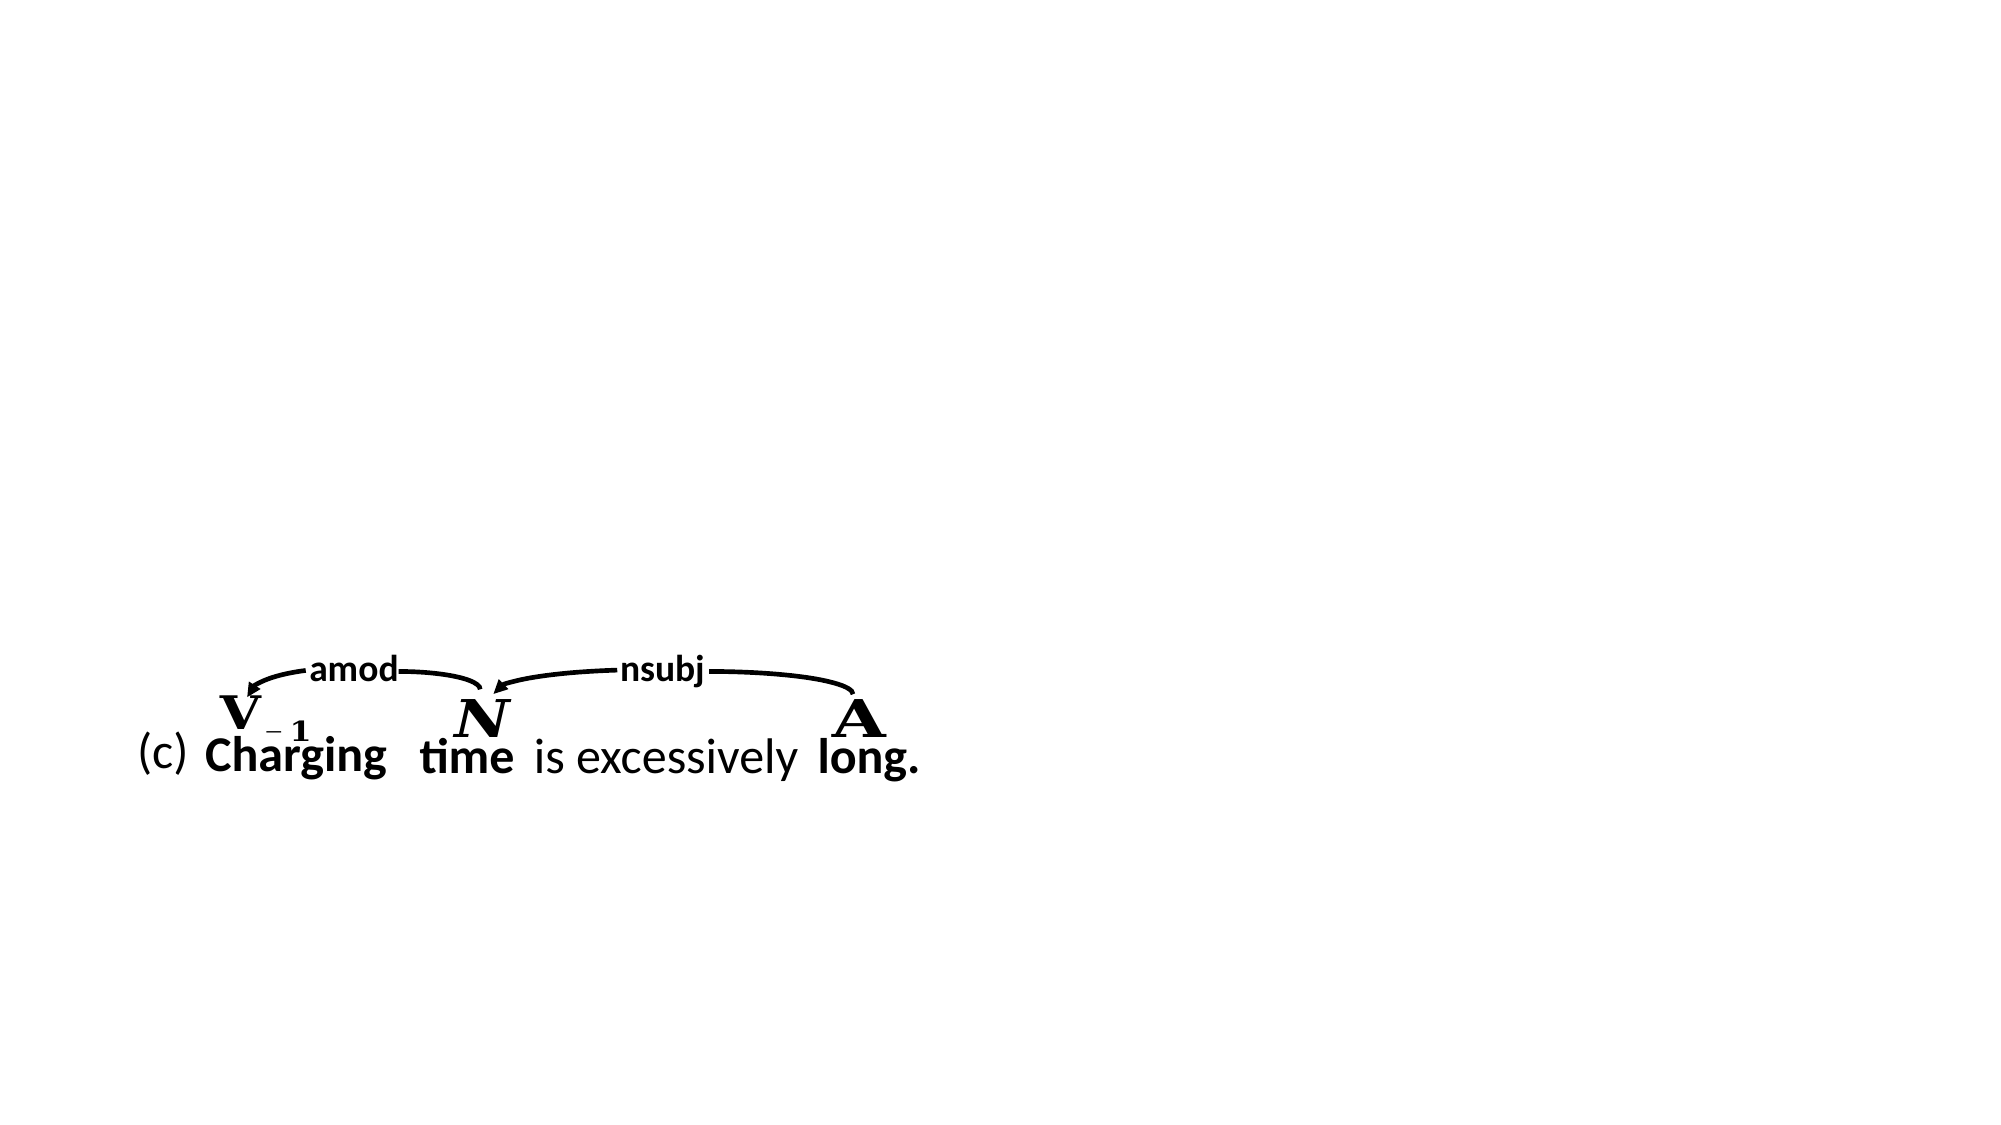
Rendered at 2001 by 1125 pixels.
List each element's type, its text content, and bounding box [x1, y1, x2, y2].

text_box Charging [190, 714, 402, 789]
text_box amod [294, 636, 414, 697]
text_box [414, 671, 481, 690]
text_box long. [802, 716, 945, 792]
text_box [720, 671, 853, 695]
text_box time [404, 716, 519, 792]
text_box is excessively [519, 716, 802, 792]
text_box [247, 670, 345, 698]
text_box (c) [122, 711, 204, 786]
text_box [493, 669, 652, 694]
text_box nsubj [605, 636, 720, 697]
